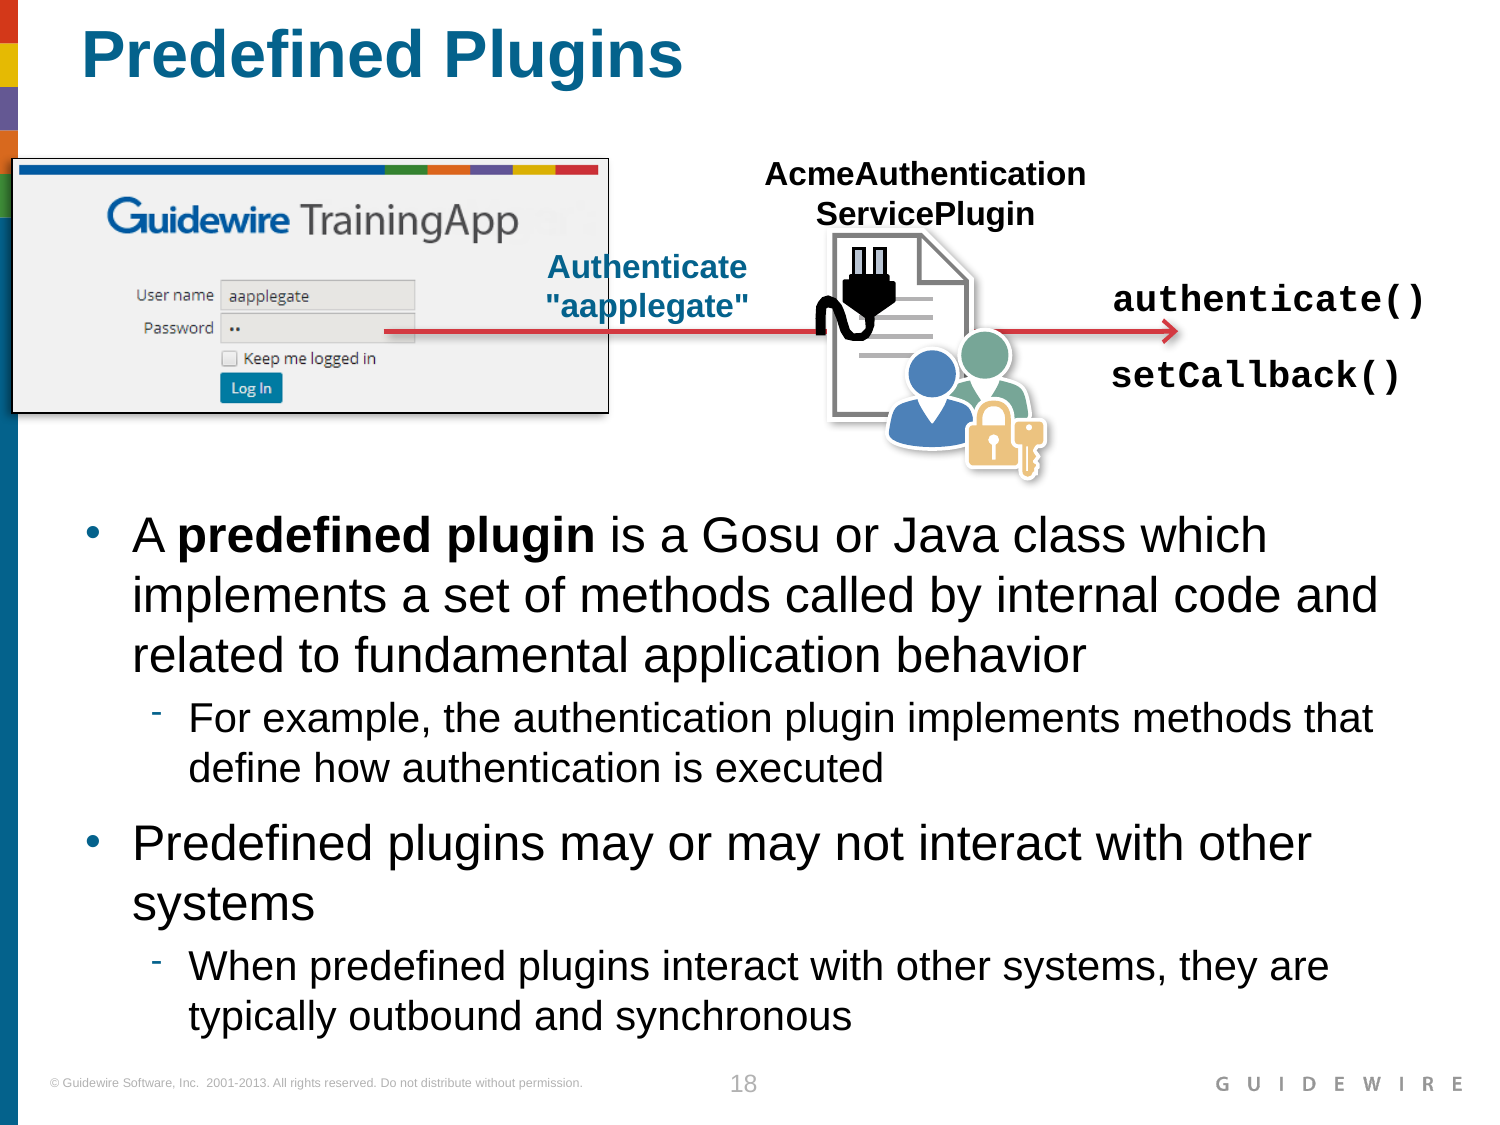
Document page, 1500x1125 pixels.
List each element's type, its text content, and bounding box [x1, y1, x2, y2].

picture [1215, 1073, 1480, 1096]
text_box Authenticate "aapplegate" [618, 244, 770, 321]
text_box authenticate() [1112, 274, 1450, 320]
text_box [815, 224, 1051, 484]
text_box setCallback() [1110, 349, 1450, 396]
list A predefined plugin is a Gosu or Java class which implements a set of methods called by internal code and related to fundamental application behavior For example, the authentication plugin implements methods that define how authentication is executed Predefined plugins may or may not interact with other systems When predefined plugins interact with other systems, they are typically outbound and synchronous [85, 501, 1450, 1050]
title Predefined Plugins [81, 19, 1446, 142]
text_box AcmeAuthentication ServicePlugin [762, 152, 1090, 233]
picture [11, 158, 608, 413]
